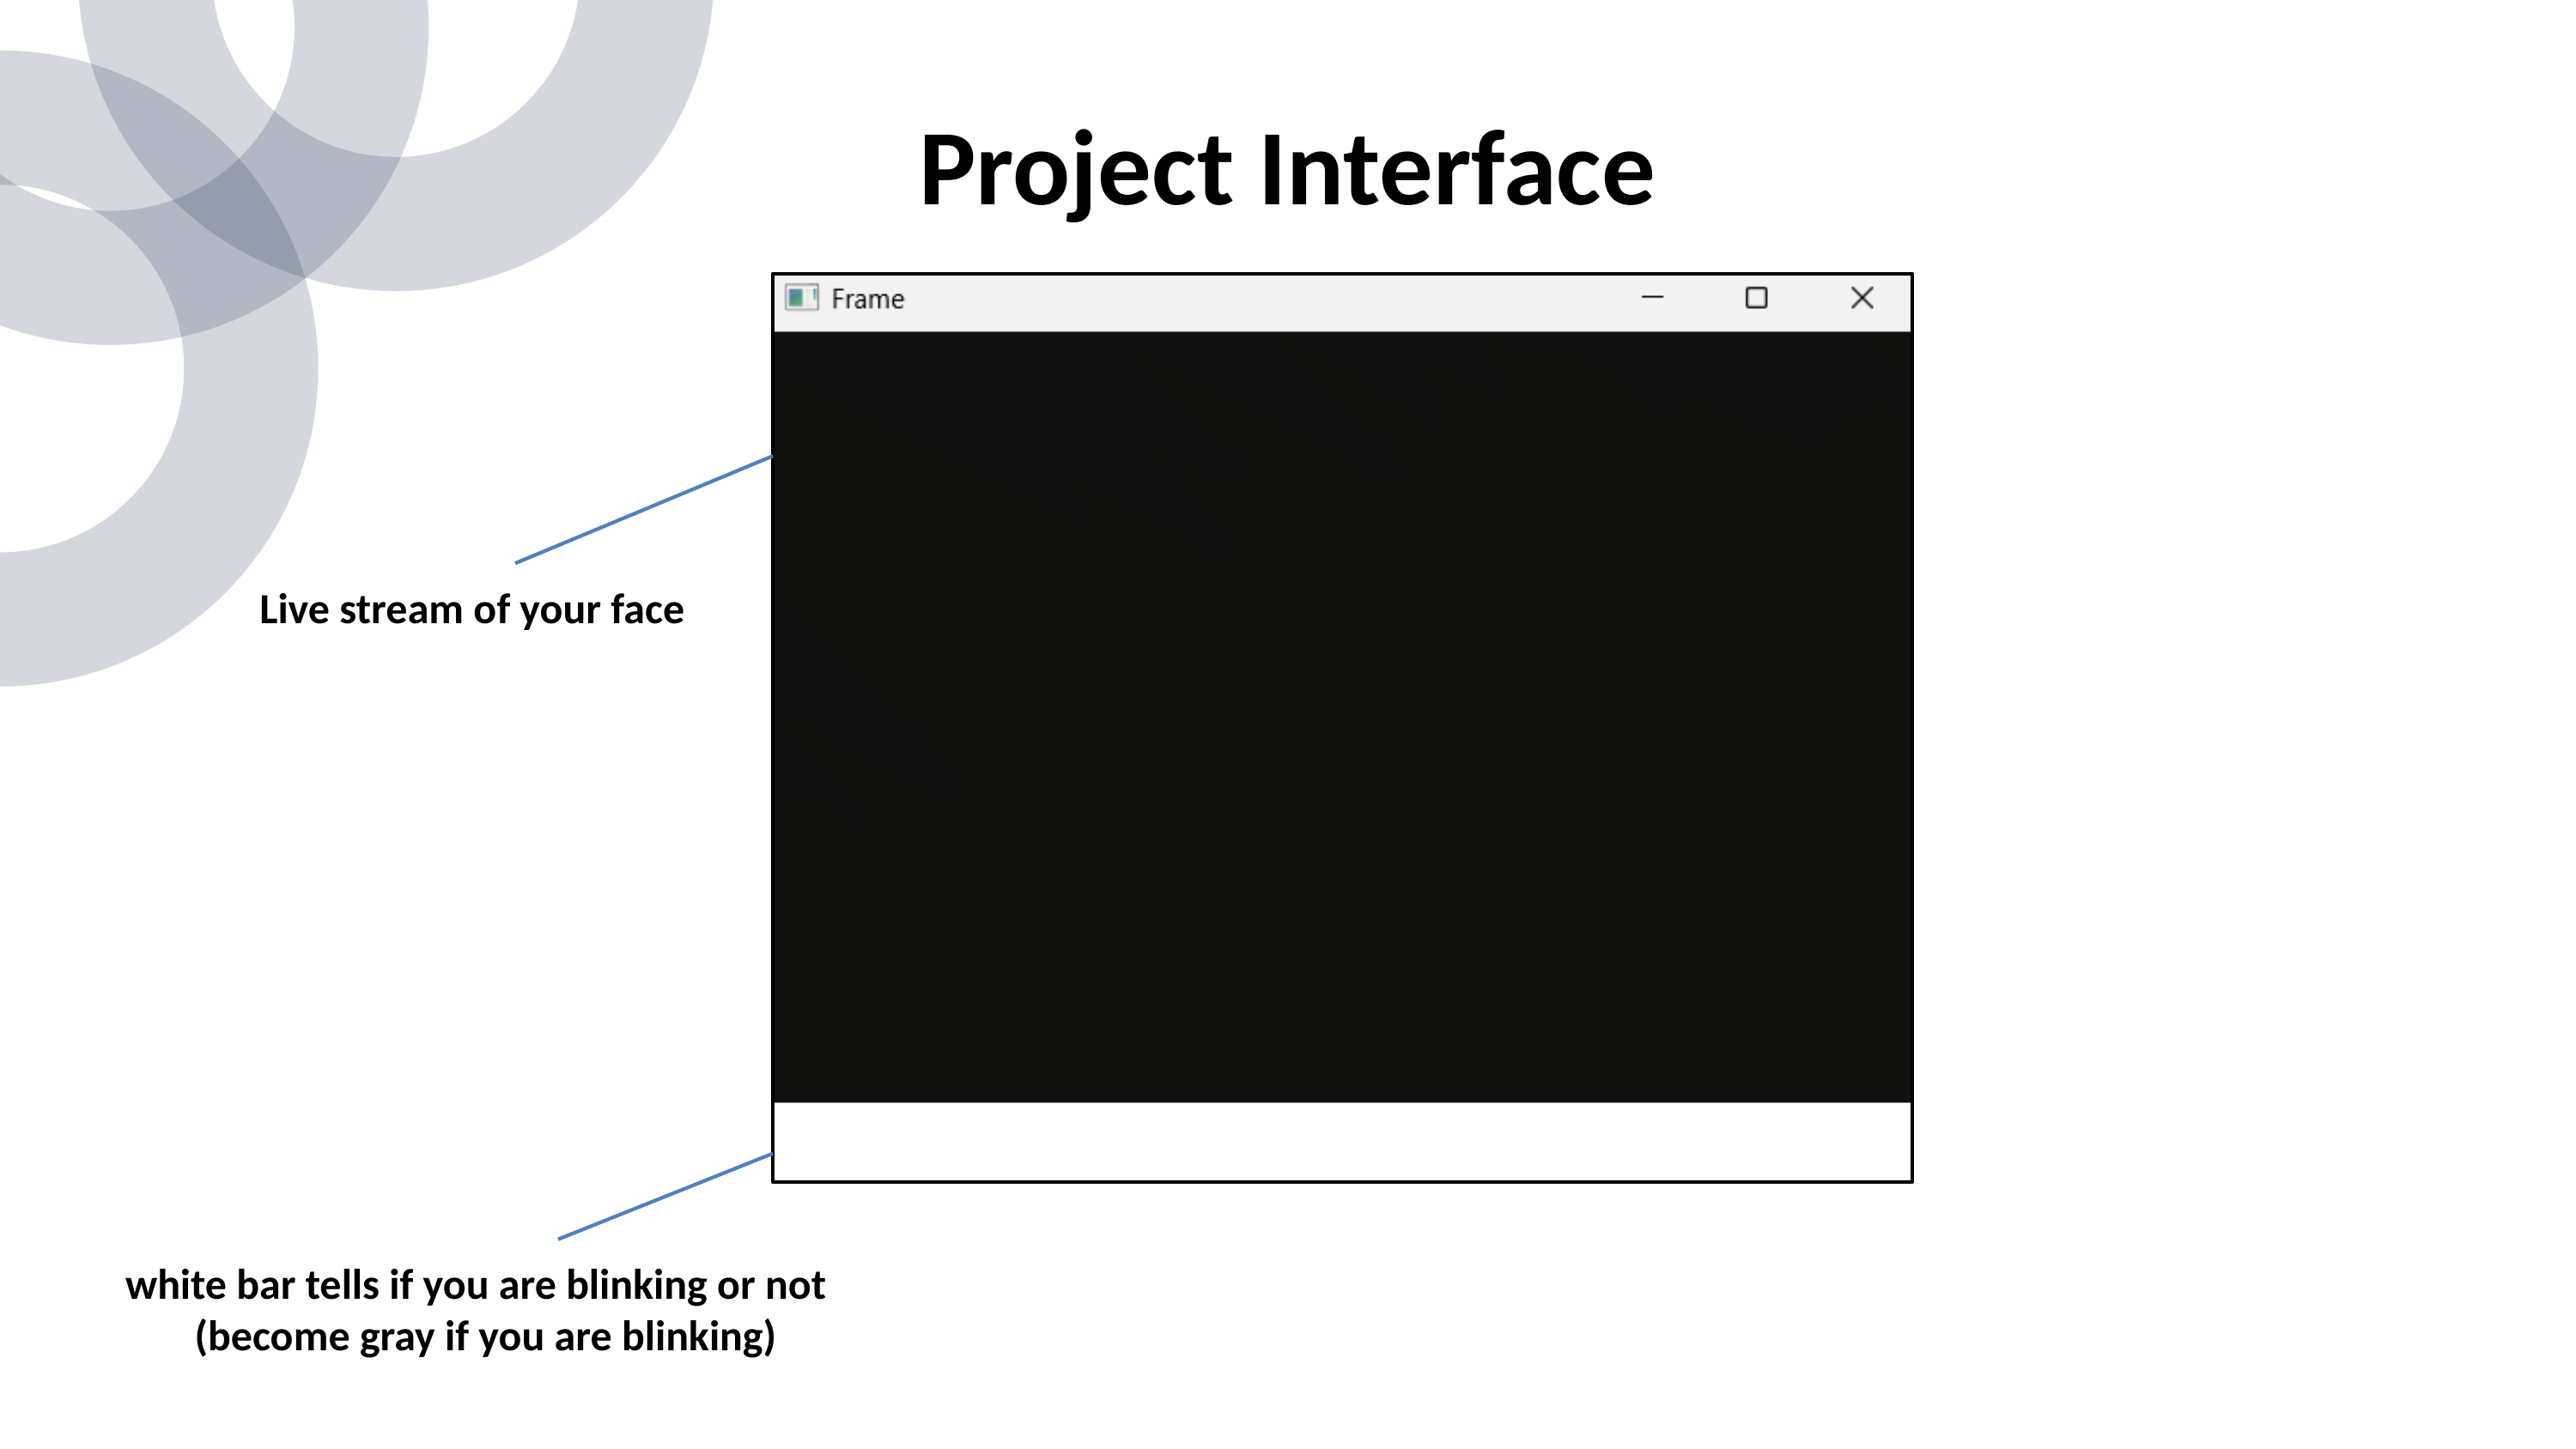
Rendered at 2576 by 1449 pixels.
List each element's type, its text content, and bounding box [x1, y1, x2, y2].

text_box white bar tells if you are blinking or not (become gray if you are blinking) [107, 1250, 865, 1366]
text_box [0, 0, 140, 116]
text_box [557, 1153, 774, 1240]
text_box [514, 455, 774, 564]
picture [772, 273, 1913, 1182]
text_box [0, 117, 252, 620]
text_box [144, 0, 647, 225]
text_box Live stream of your face [246, 573, 749, 639]
text_box Project Interface [783, 91, 1792, 233]
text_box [255, 233, 362, 278]
